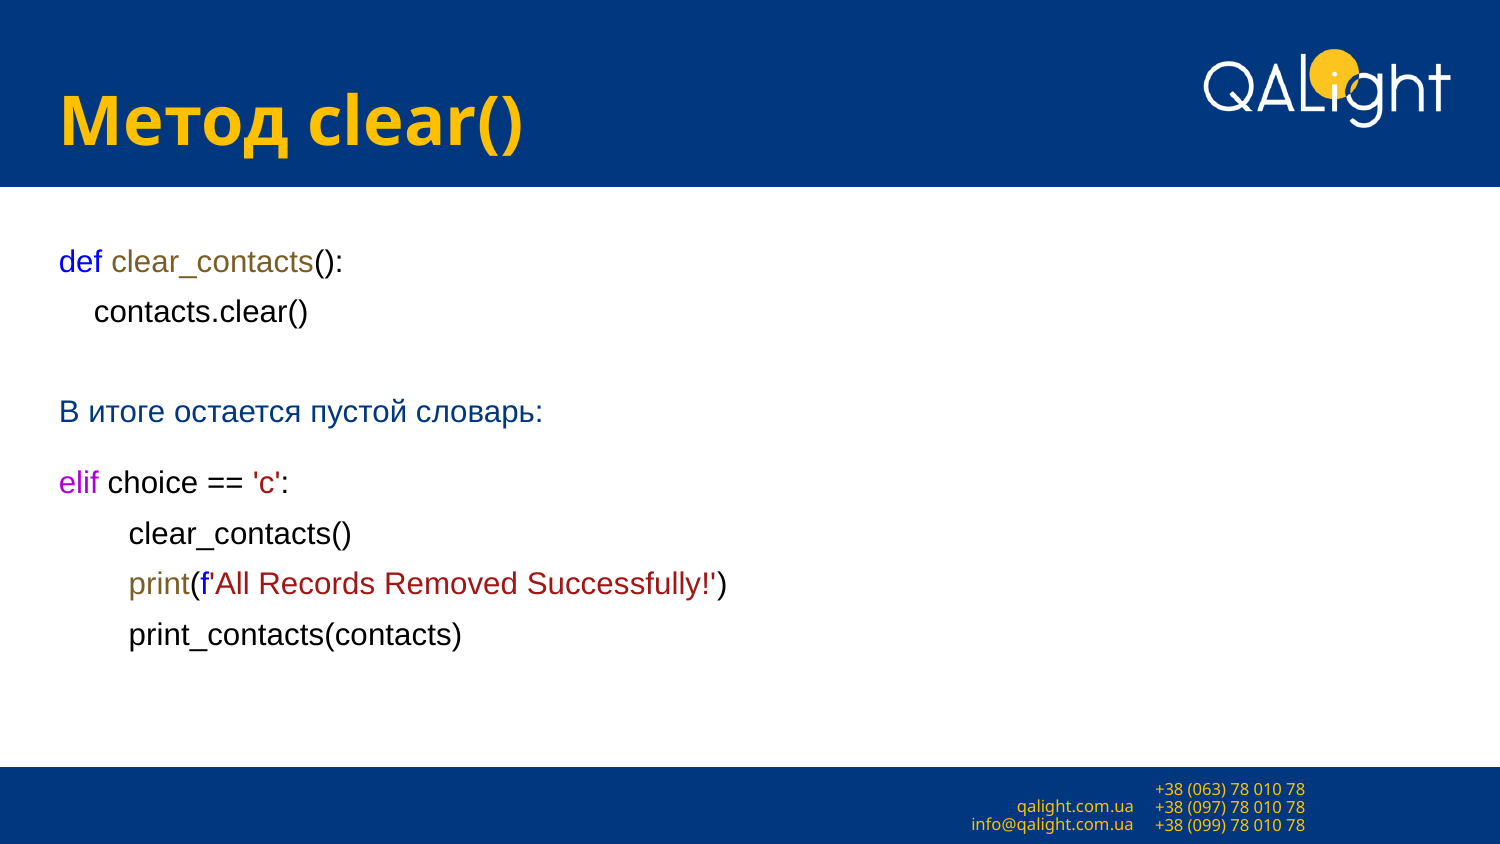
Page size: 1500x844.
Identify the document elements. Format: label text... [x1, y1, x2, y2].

title Метод clear() [47, 15, 1187, 172]
picture [1200, 48, 1453, 130]
subtitle def clear_contacts(): contacts.clear() В итоге остается пустой словарь: elif choice == 'c': clear_contacts() print(f'All Records Removed Successfully!') print_contacts(contacts) [47, 216, 1448, 763]
